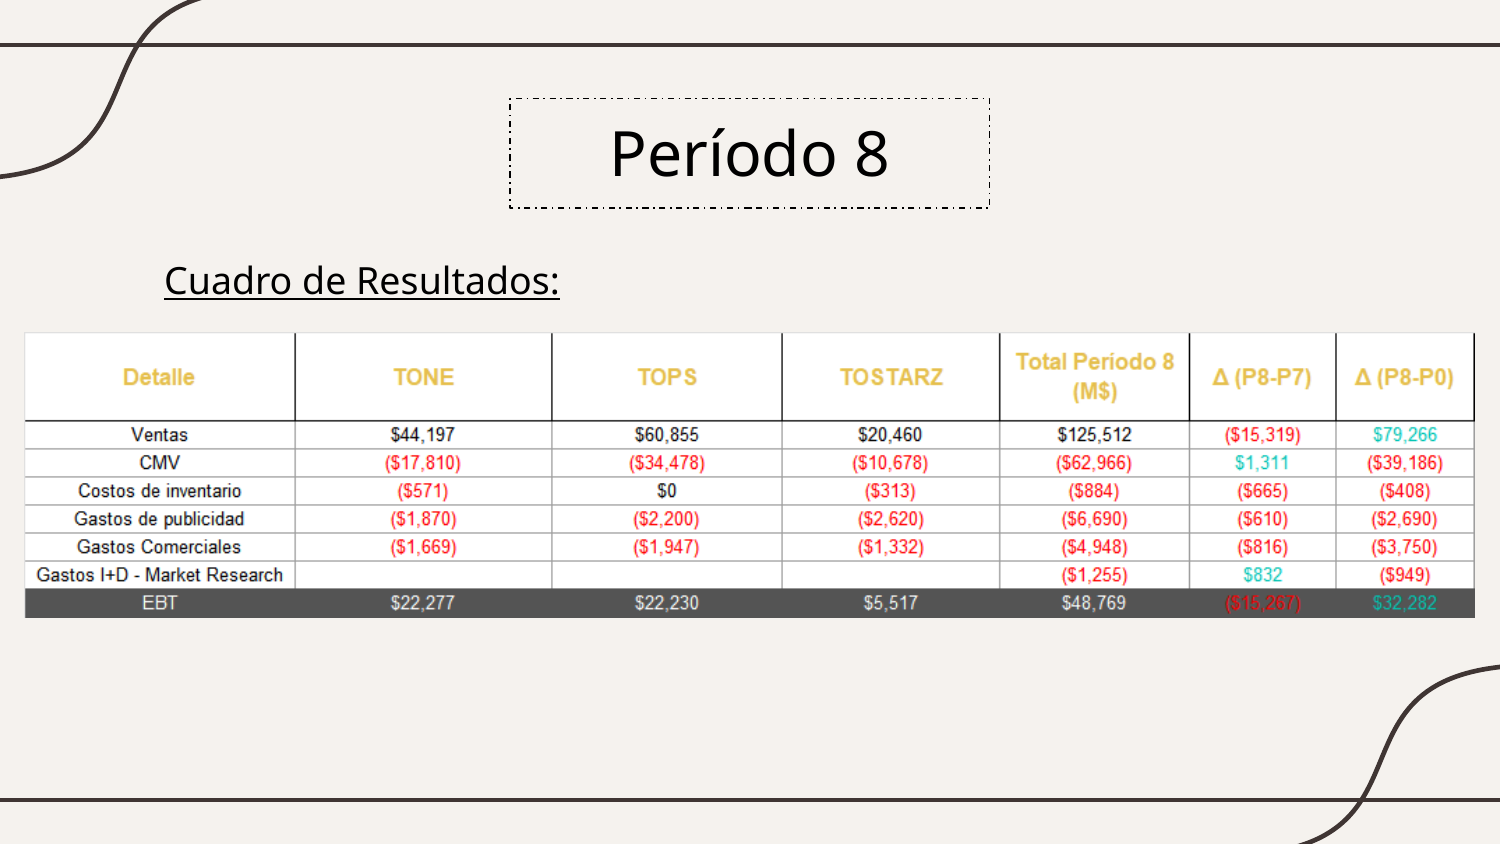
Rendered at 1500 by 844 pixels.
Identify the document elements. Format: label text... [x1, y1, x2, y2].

picture [24, 332, 1476, 618]
title Período 8 [510, 98, 990, 209]
subtitle Cuadro de Resultados: [149, 235, 1330, 308]
